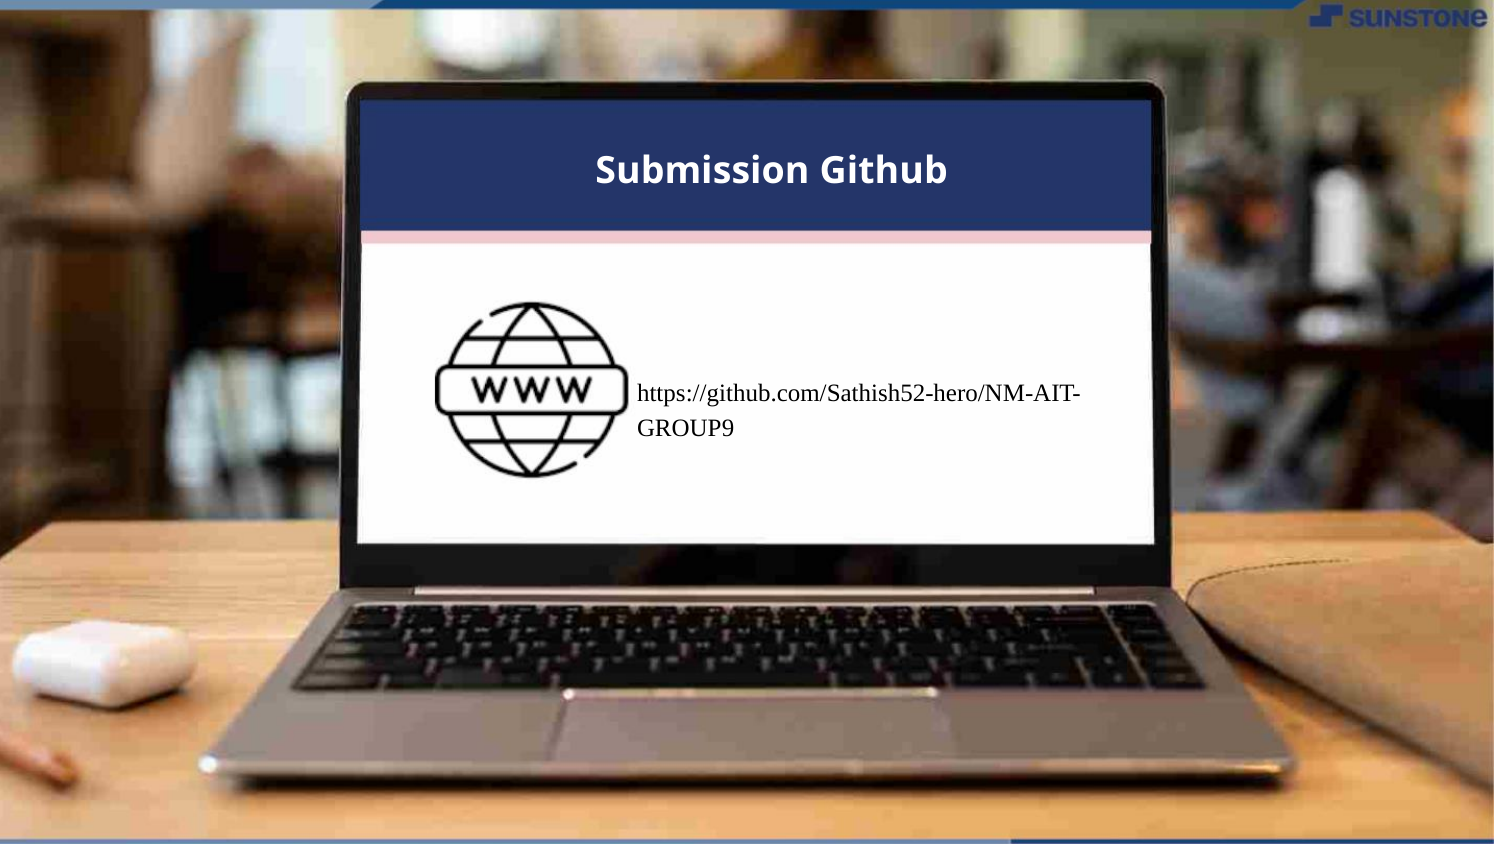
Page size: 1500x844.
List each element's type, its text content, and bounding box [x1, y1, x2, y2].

text_box [0, 0, 1494, 844]
text_box https://github.com/Sathish52-hero/NM-AIT-GROUP9 [637, 372, 1140, 422]
text_box Submission Github [595, 146, 954, 191]
